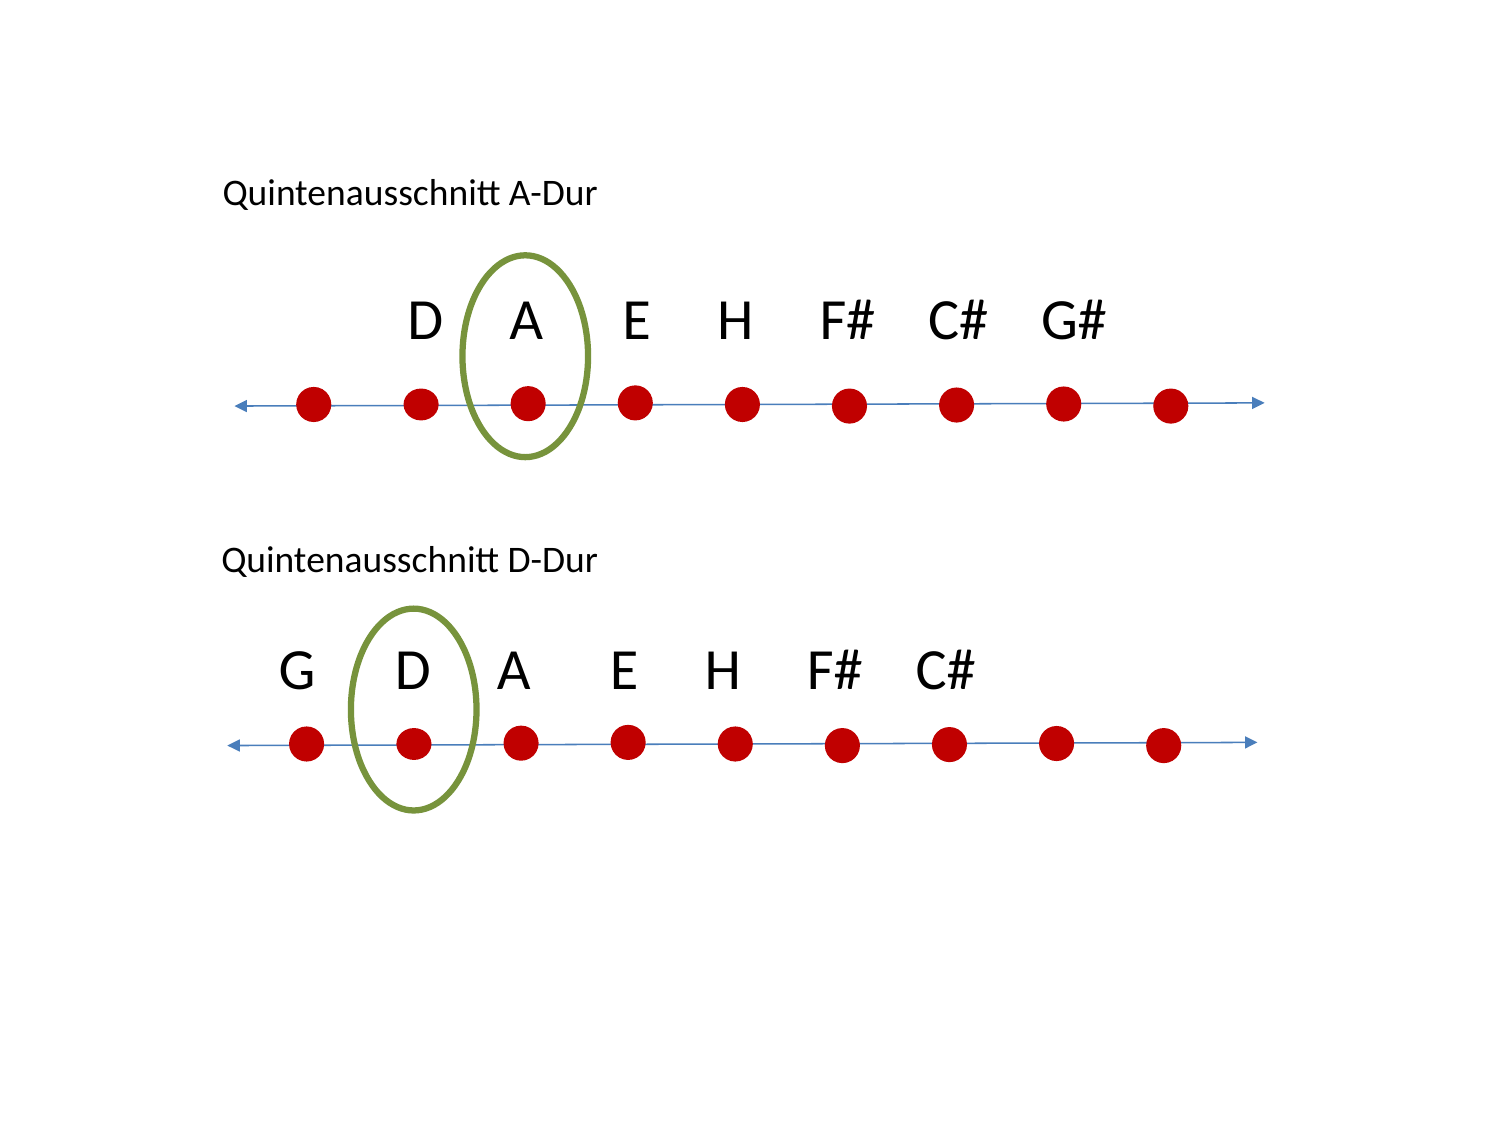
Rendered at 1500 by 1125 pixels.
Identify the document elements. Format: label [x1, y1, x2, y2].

text_box [206, 160, 1265, 811]
